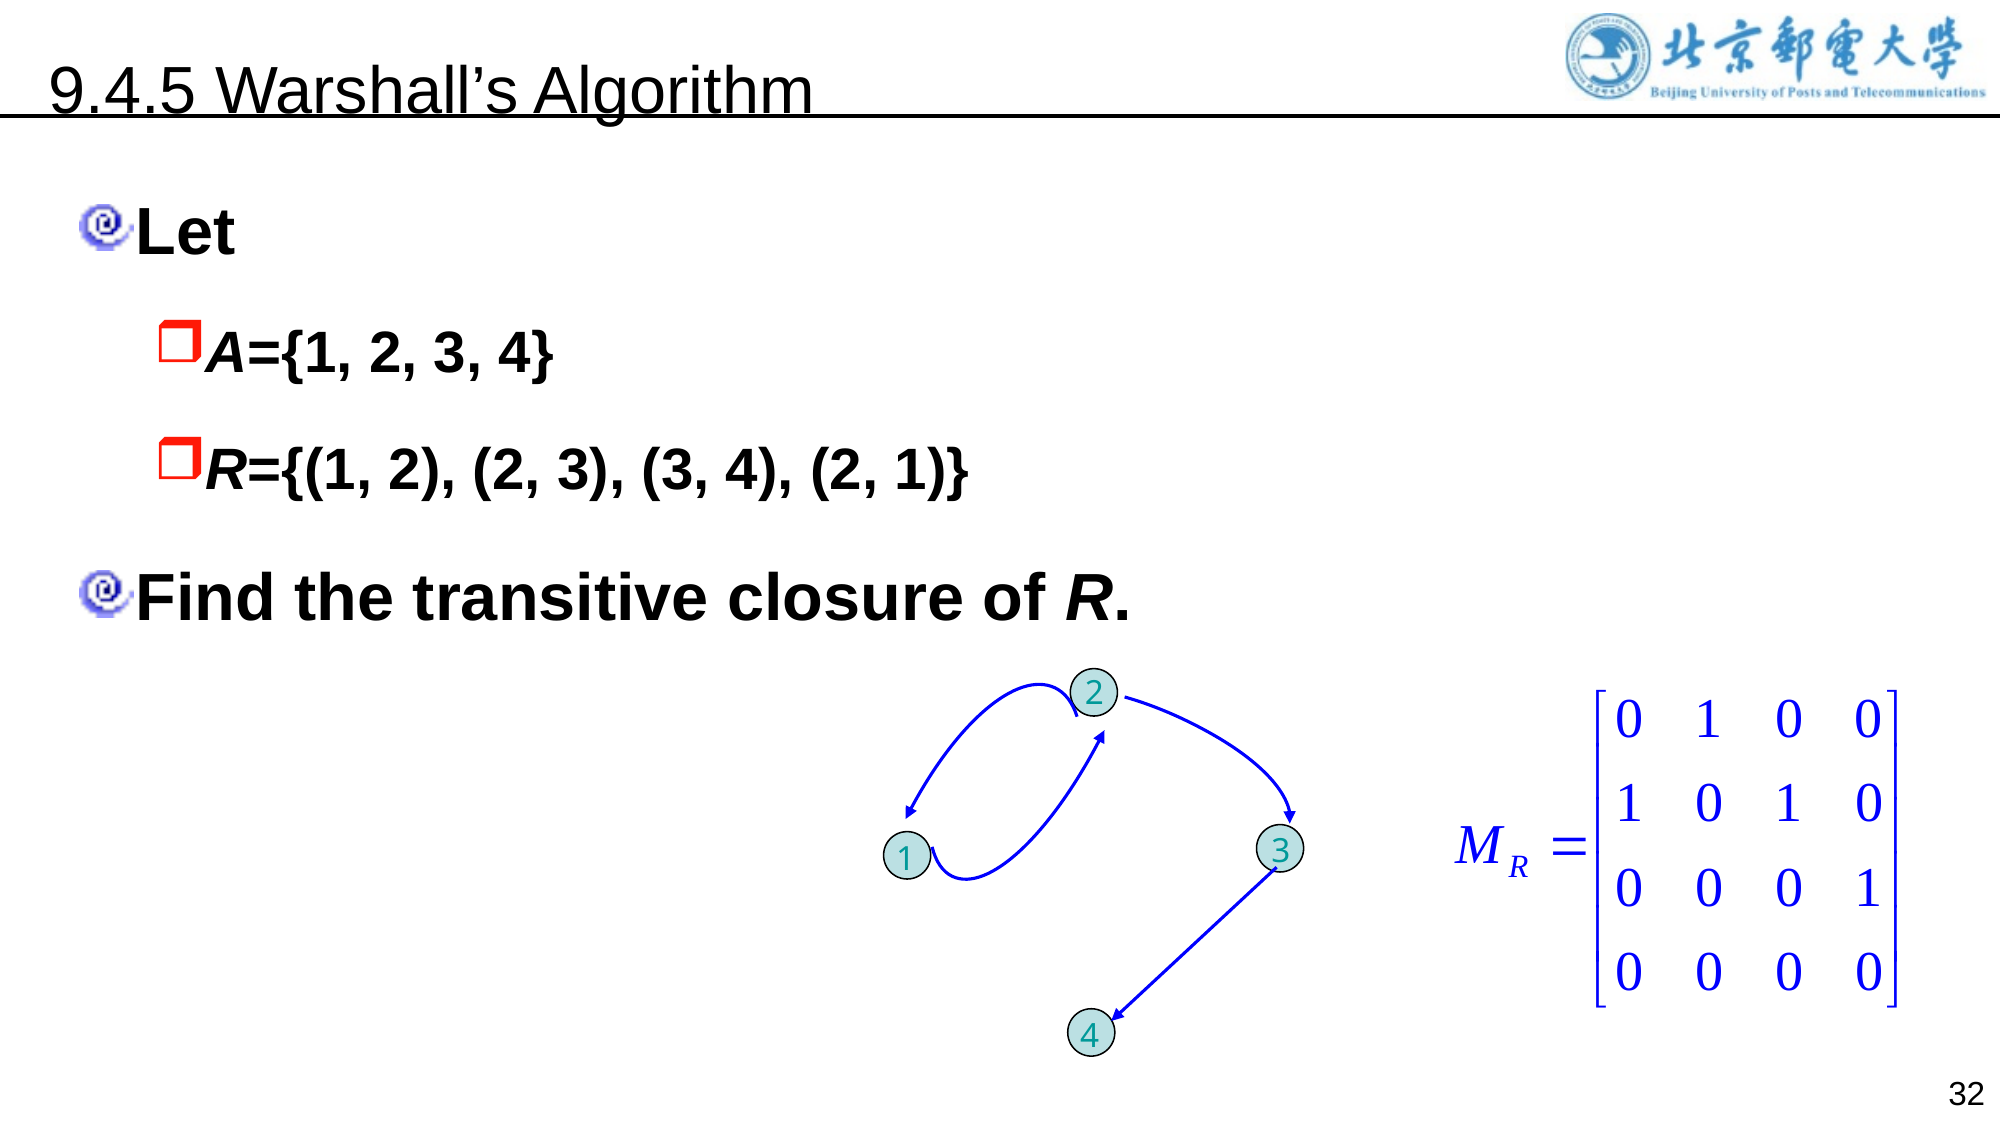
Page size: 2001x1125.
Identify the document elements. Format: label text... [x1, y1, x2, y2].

text_box 9.4.5 Warshall’s Algorithm [34, 0, 1848, 135]
text_box [905, 684, 1041, 841]
text_box [1124, 696, 1296, 822]
text_box 1 [881, 829, 930, 884]
text_box [1114, 877, 1267, 1021]
text_box 4 [1065, 1006, 1114, 1061]
text_box 3 [1256, 822, 1305, 877]
picture [79, 204, 134, 251]
picture [79, 570, 134, 618]
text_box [1445, 680, 1919, 1018]
text_box [1044, 684, 1073, 705]
picture [1848, 13, 1988, 101]
text_box Let A={1, 2, 3, 4} R={(1, 2), (2, 3), (3, 4), (2, 1)} Find the transitive closure of R. [64, 140, 1825, 1024]
text_box 2 [1070, 663, 1119, 719]
text_box [931, 683, 1105, 880]
